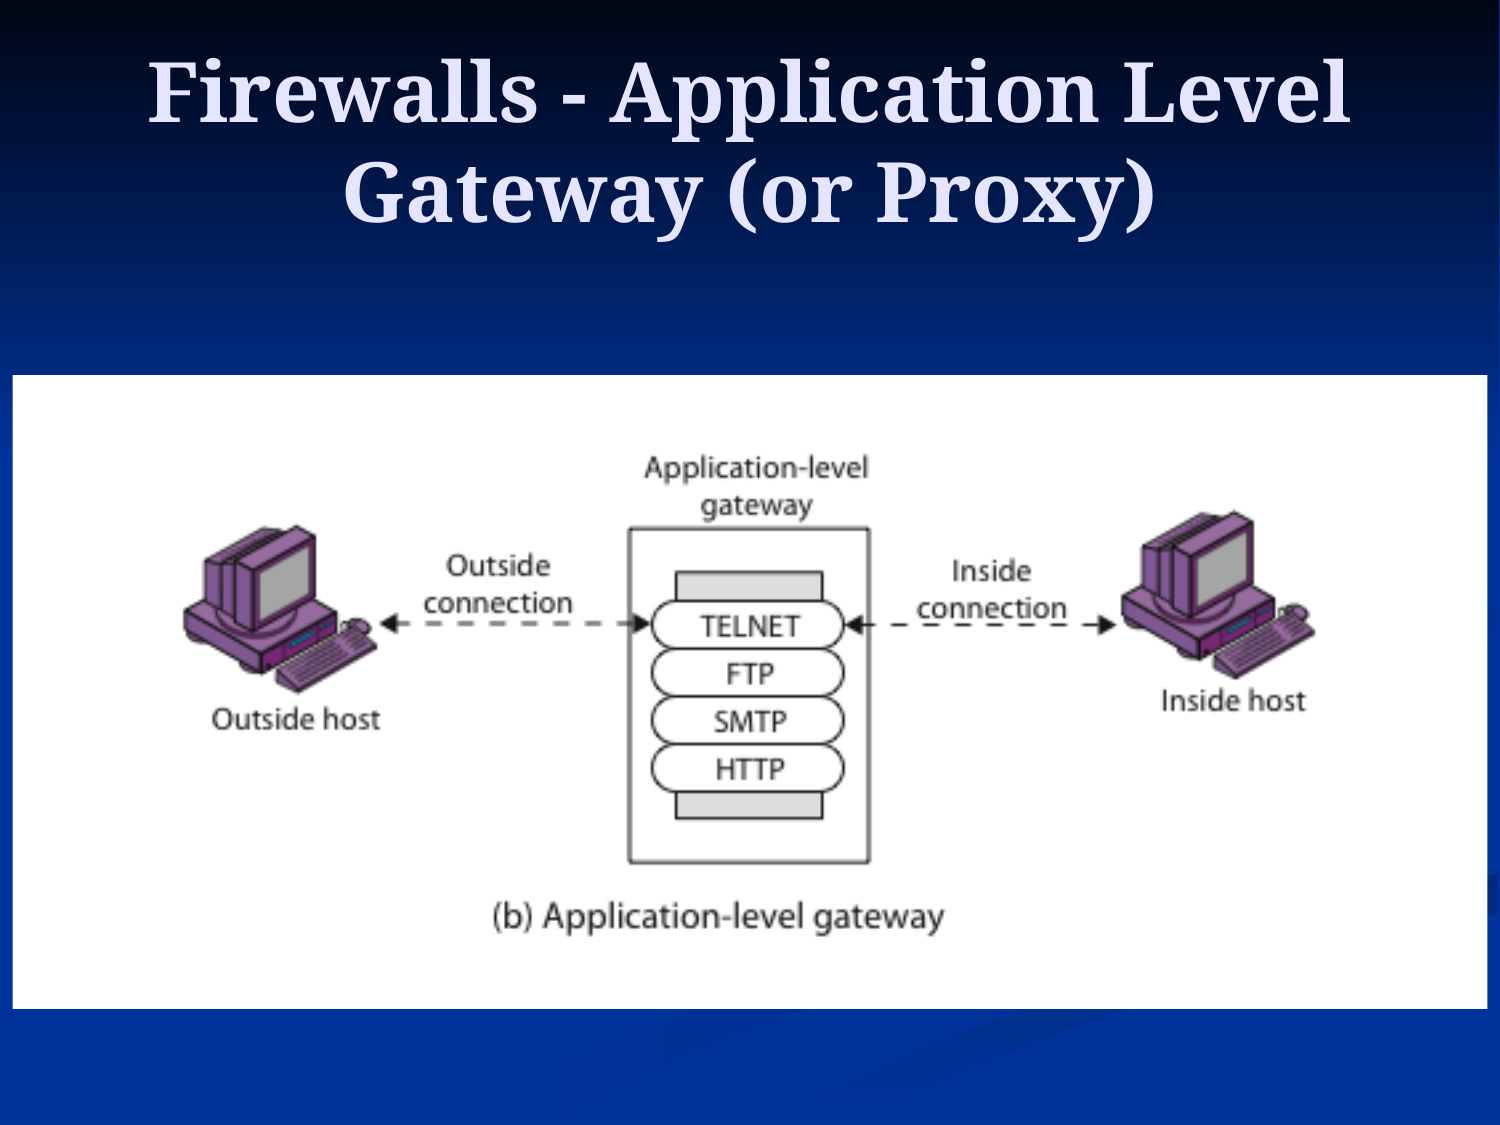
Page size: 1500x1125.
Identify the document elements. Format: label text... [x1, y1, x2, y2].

picture [12, 374, 1488, 1009]
title Firewalls - Application Level Gateway (or Proxy) [75, 45, 1425, 233]
